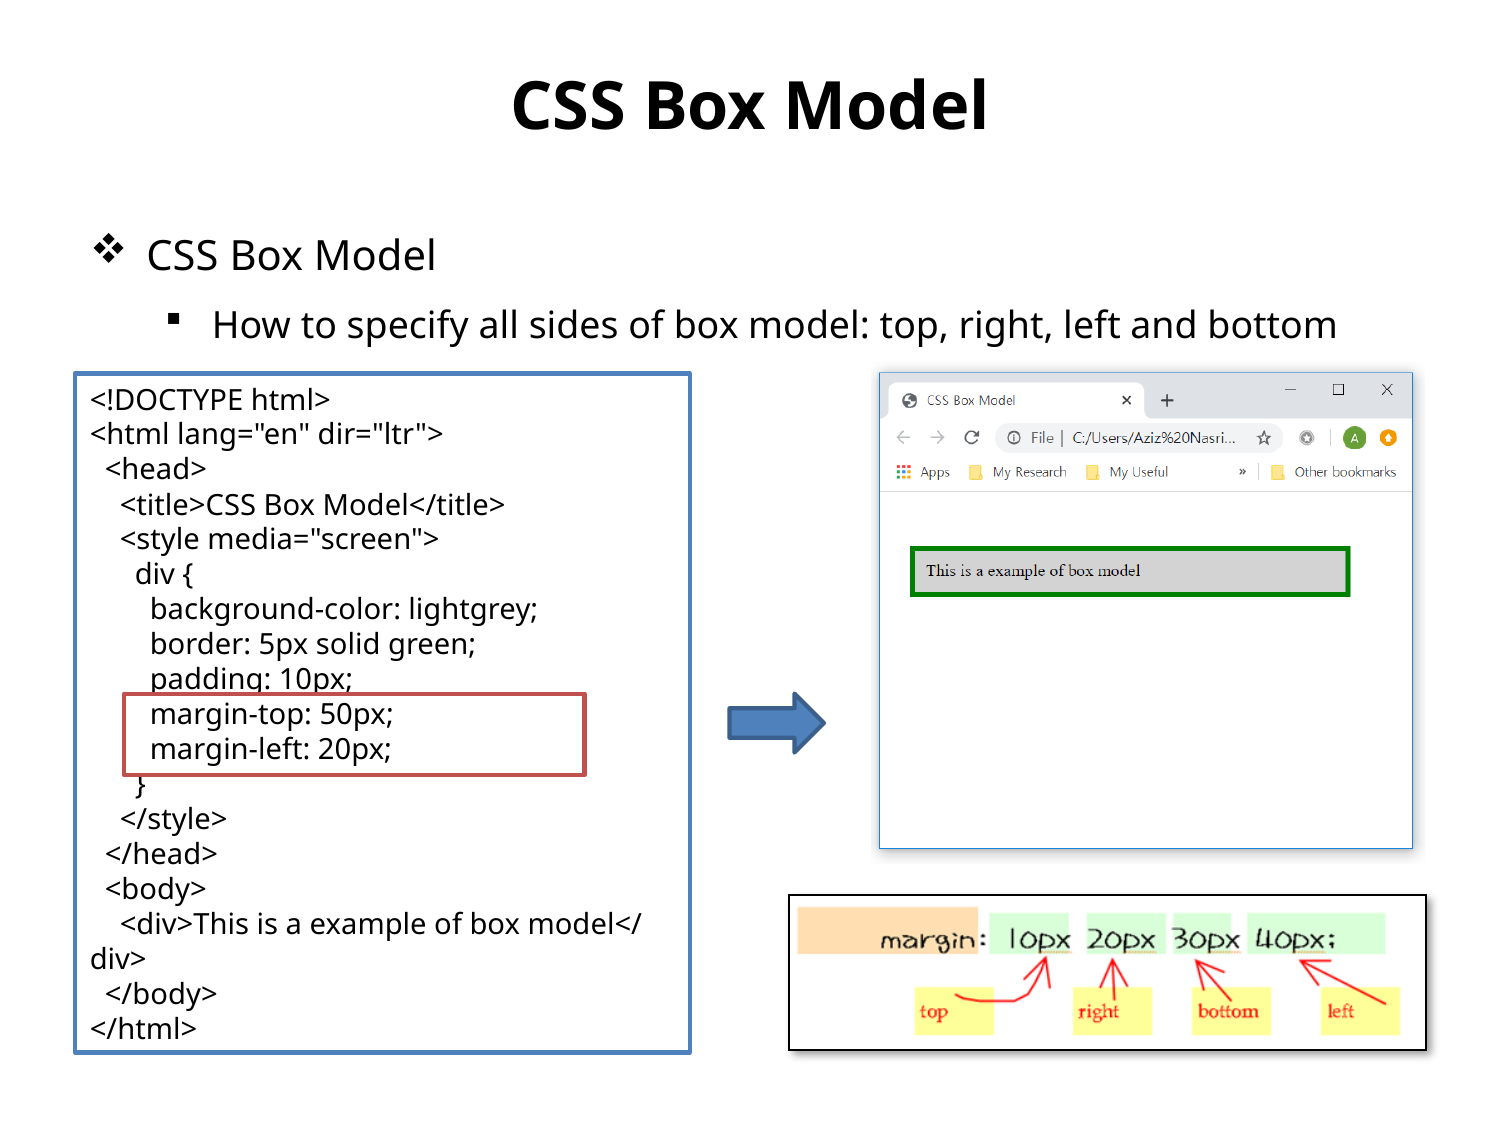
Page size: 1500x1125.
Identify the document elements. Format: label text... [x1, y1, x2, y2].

title CSS Box Model [75, 45, 1425, 161]
picture [789, 895, 1426, 1050]
list CSS Box Model How to specify all sides of box model: top, right, left and bottom [75, 196, 1425, 1071]
text_box <!DOCTYPE html> <html lang="en" dir="ltr"> <head> <title>CSS Box Model</title> <style media="screen"> div { background-color: lightgrey; border: 5px solid green; padding: 10px; margin-top: 50px; margin-left: 20px; } </style> </head> <body> <div>This is a example of box model</div> </body> </html> [73, 371, 692, 1055]
text_box [122, 692, 587, 777]
text_box [727, 691, 827, 755]
picture [870, 361, 1426, 864]
